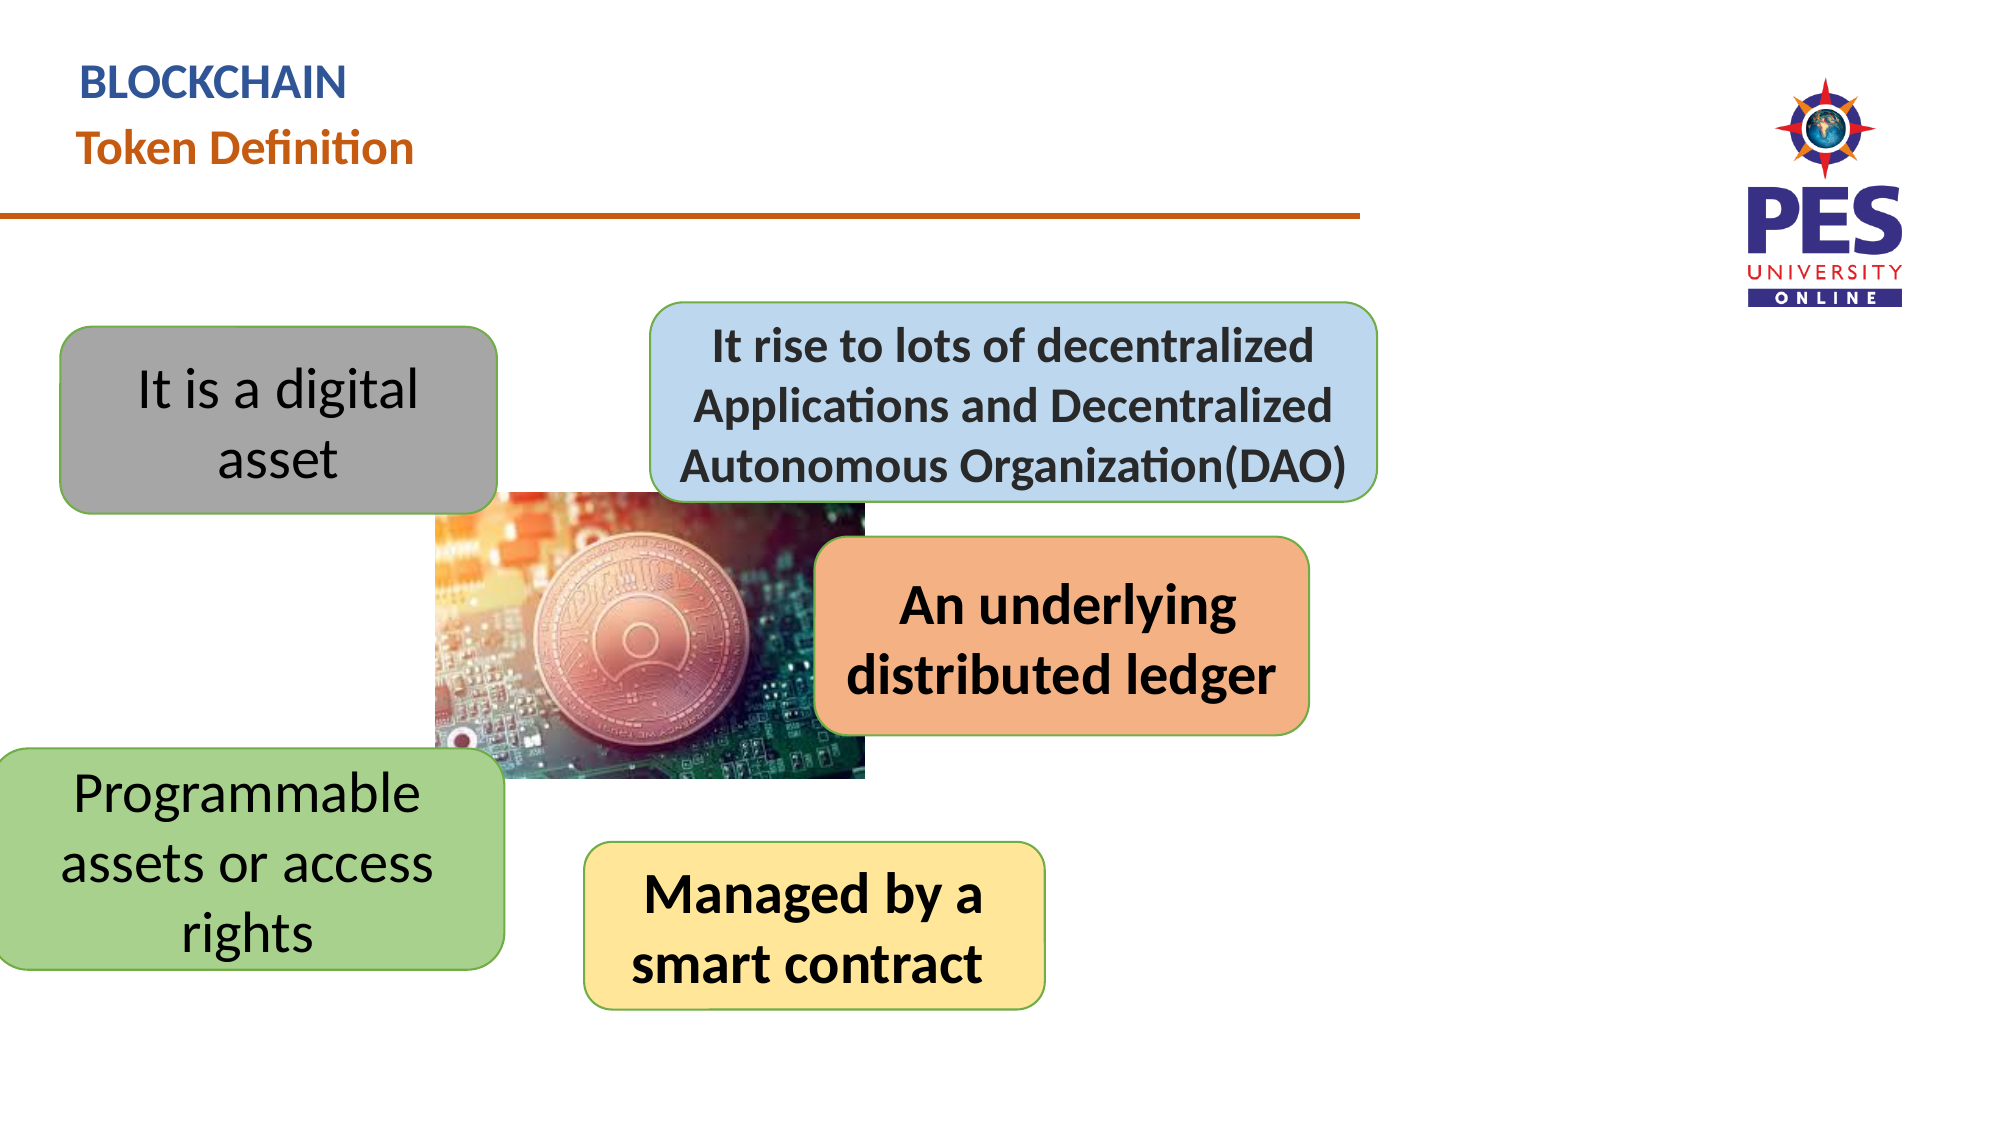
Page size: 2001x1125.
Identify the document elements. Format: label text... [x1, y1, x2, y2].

text_box Programmable assets or access rights [0, 747, 506, 971]
text_box It rise to lots of decentralized Applications and Decentralized Autonomous Organization(DAO) [649, 301, 1379, 503]
text_box It is a digital asset [59, 325, 498, 515]
picture [1748, 76, 1902, 307]
picture [435, 492, 865, 779]
text_box An underlying distributed ledger [865, 535, 1311, 737]
text_box BLOCKCHAIN [64, 41, 1295, 117]
text_box Token Definition [60, 106, 1374, 182]
text_box Managed by a smart contract [583, 840, 1046, 1011]
